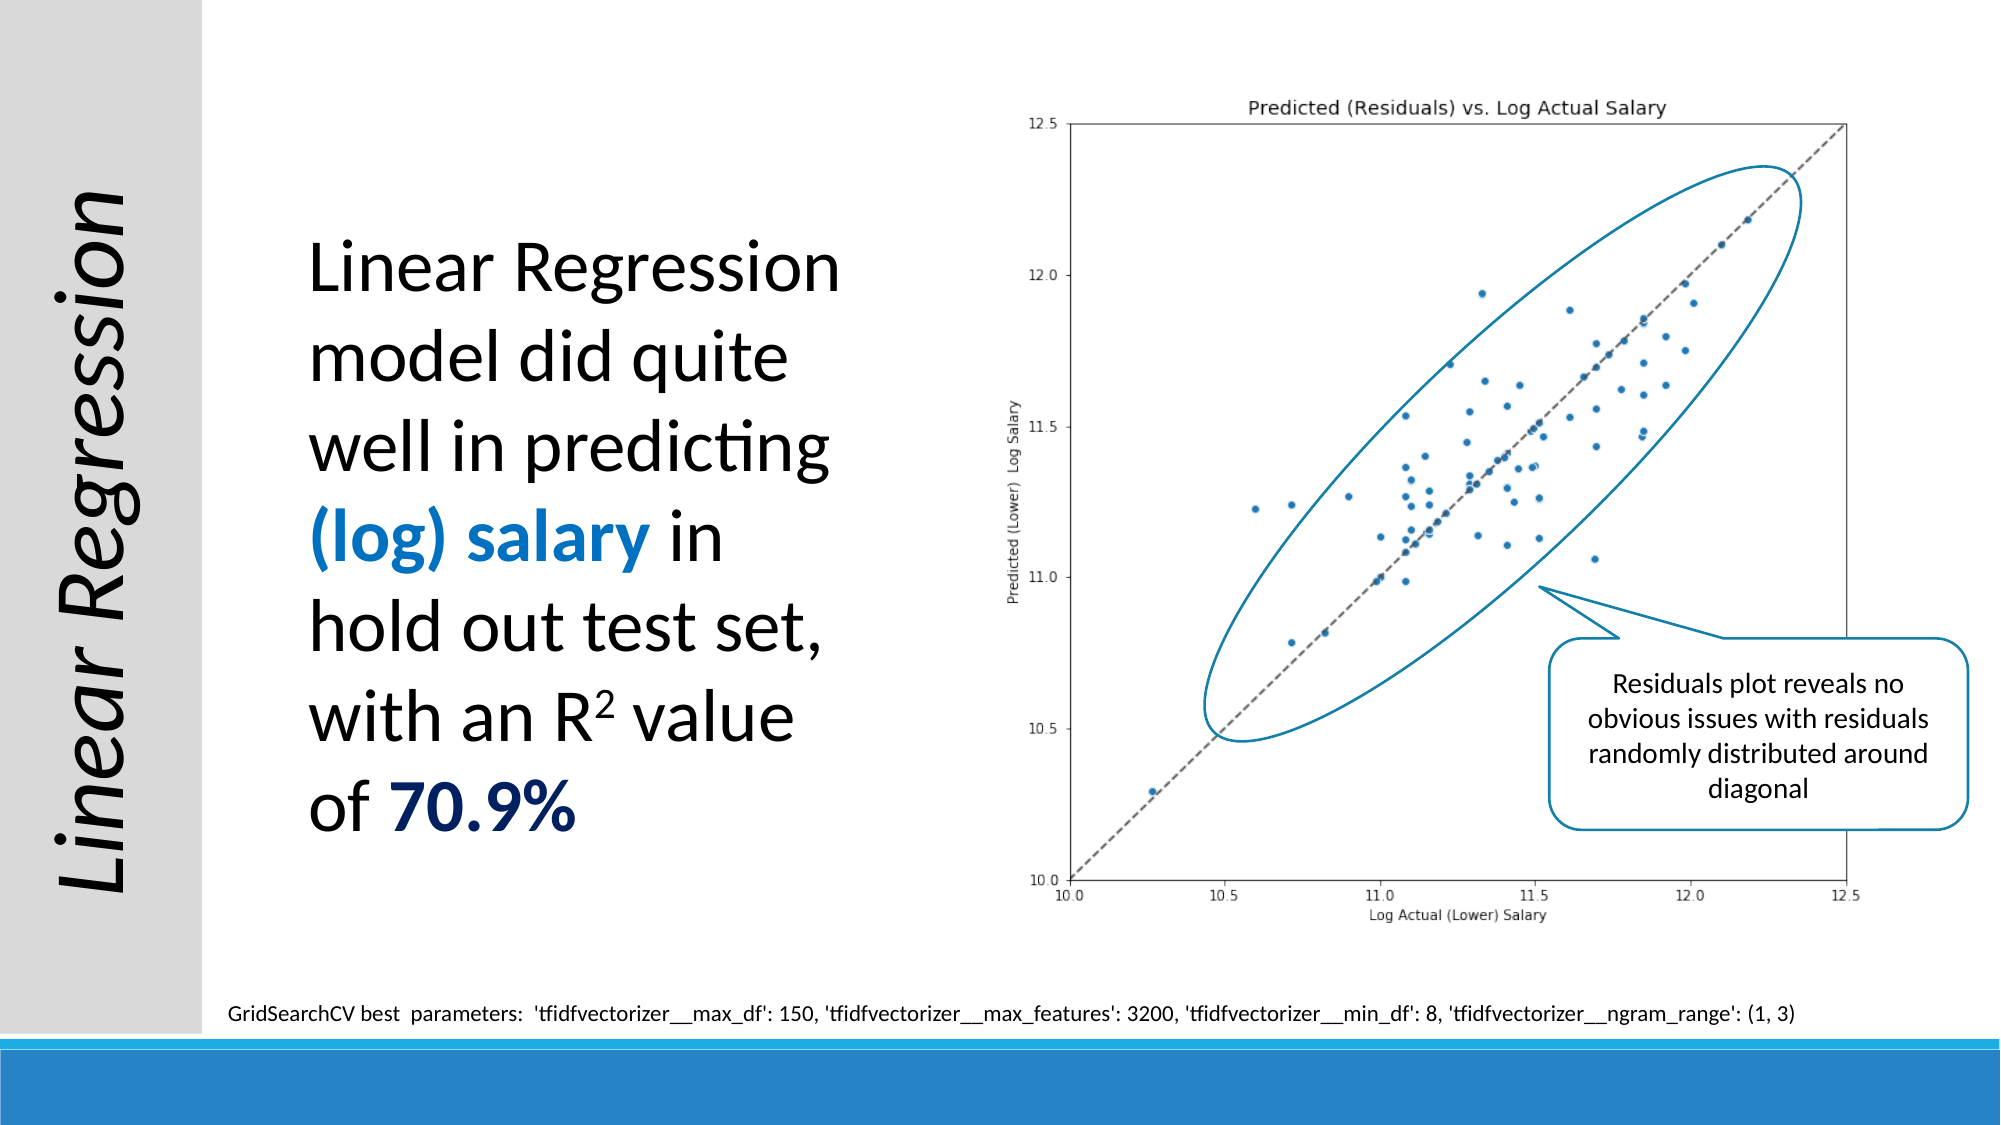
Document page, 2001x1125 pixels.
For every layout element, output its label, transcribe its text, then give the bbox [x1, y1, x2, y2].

text_box Linear Regression model did quite well in predicting (log) salary in hold out test set, with an R2 value of 70.9% [293, 208, 879, 854]
picture [999, 89, 1871, 933]
text_box Linear Regression [15, 0, 151, 913]
text_box Residuals plot reveals no obvious issues with residuals randomly distributed around diagonal [1878, 637, 1970, 832]
text_box GridSearchCV best parameters: 'tfidfvectorizer__max_df': 150, 'tfidfvectorizer__max_features': 3200, 'tfidfvectorizer__min_df': 8, 'tfidfvectorizer__ngram_range': (1, 3) [213, 990, 1943, 1033]
text_box [0, 0, 203, 1035]
